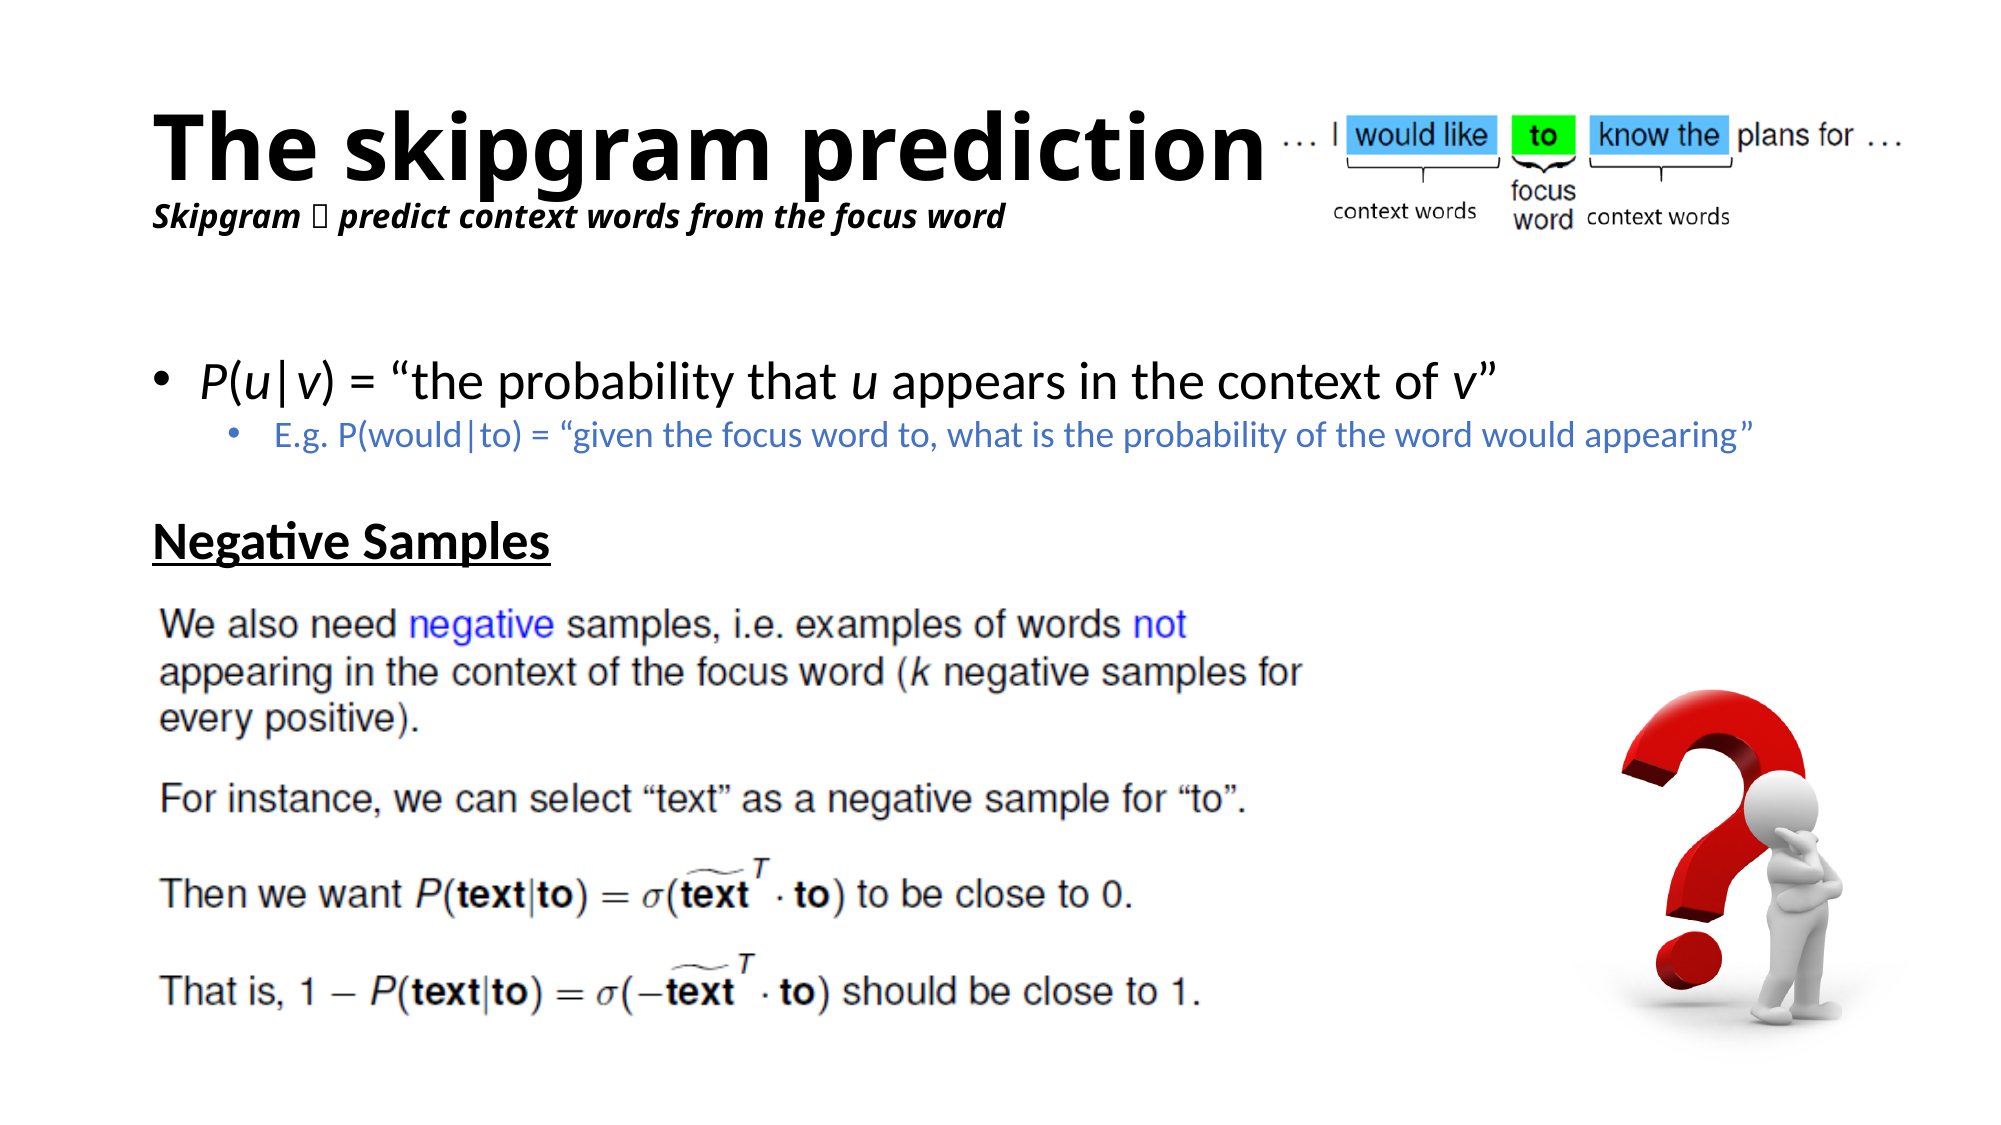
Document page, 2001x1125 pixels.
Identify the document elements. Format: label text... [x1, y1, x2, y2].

text_box P(u|v) = “the probability that u appears in the context of v” E.g. P(would|to) = “given the focus word to, what is the probability of the word would appearing” Negative Samples [137, 337, 1893, 768]
picture [152, 585, 1318, 1020]
title The skipgram prediction task Skipgram  predict context words from the focus word [137, 59, 1863, 278]
picture [1541, 667, 1940, 1066]
picture [1269, 105, 1909, 232]
